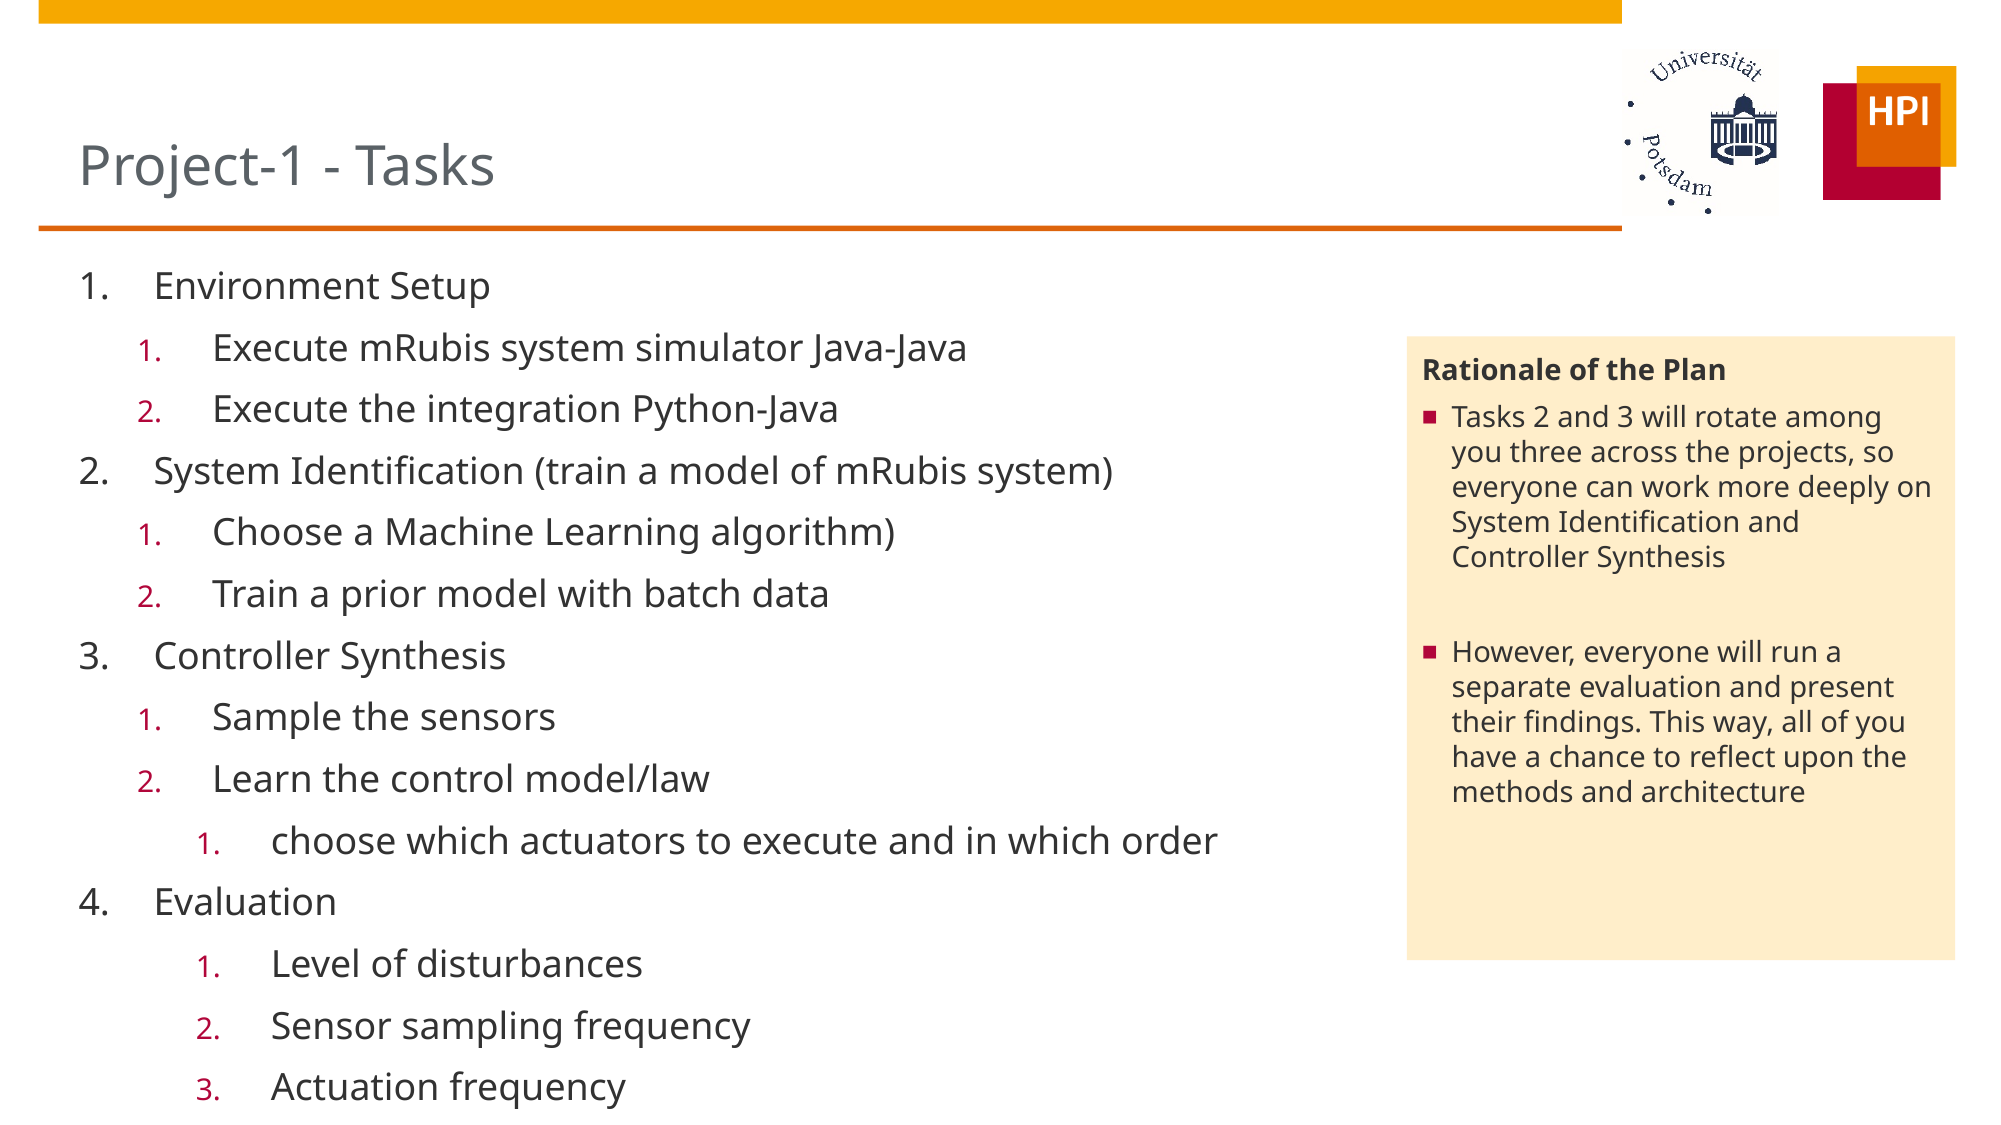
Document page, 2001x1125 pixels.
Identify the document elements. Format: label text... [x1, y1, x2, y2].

picture [1622, 49, 1779, 216]
text_box Rationale of the Plan Tasks 2 and 3 will rotate among you three across the projects, so everyone can work more deeply on System Identification and Controller Synthesis However, everyone will run a separate evaluation and present their findings. This way, all of you have a chance to reflect upon the methods and architecture [1406, 336, 1956, 961]
title Project-1 - Tasks [78, 23, 1583, 227]
list Environment Setup Execute mRubis system simulator Java-Java Execute the integration Python-Java System Identification (train a model of mRubis system) Choose a Machine Learning algorithm) Train a prior model with batch data Controller Synthesis Sample the sensors Learn the control model/law choose which actuators to execute and in which order Evaluation Level of disturbances Sensor sampling frequency Actuation frequency [78, 249, 1583, 1125]
picture [1823, 66, 1957, 200]
